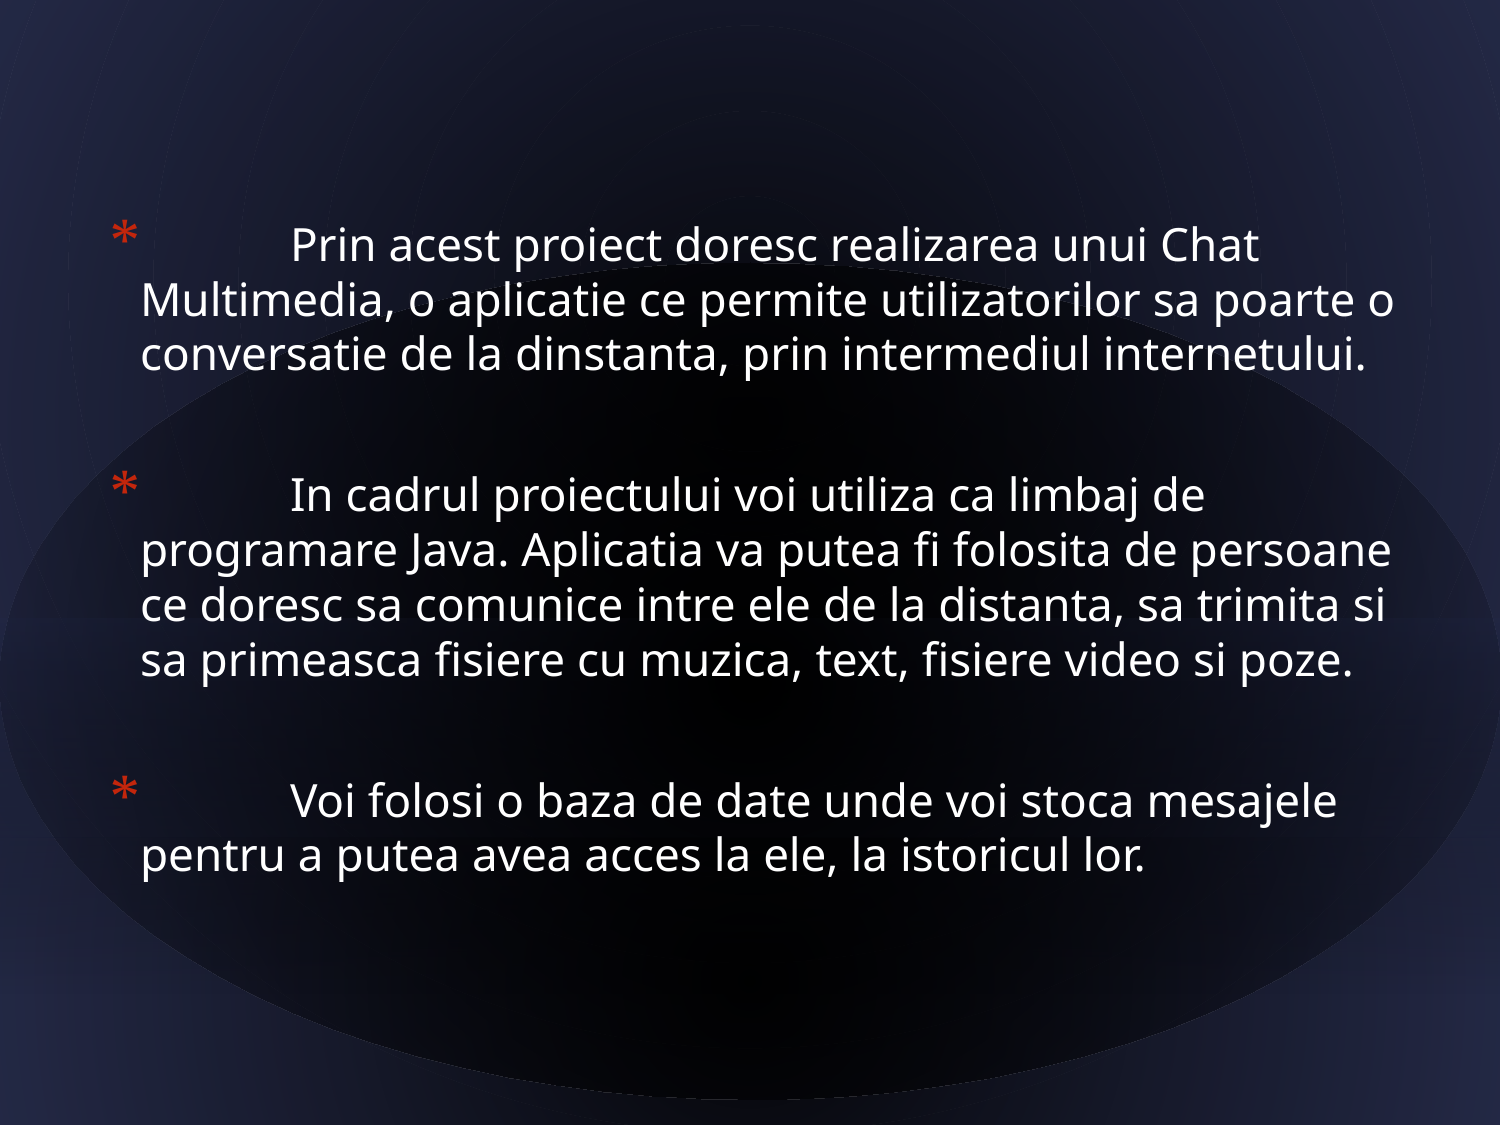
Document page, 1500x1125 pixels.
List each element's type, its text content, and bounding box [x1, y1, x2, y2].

list Prin acest proiect doresc realizarea unui Chat Multimedia, o aplicatie ce permite utilizatorilor sa poarte o conversatie de la dinstanta, prin intermediul internetului. In cadrul proiectului voi utiliza ca limbaj de programare Java. Aplicatia va putea fi folosita de persoane ce doresc sa comunice intre ele de la distanta, sa trimita si sa primeasca fisiere cu muzica, text, fisiere video si poze. Voi folosi o baza de date unde voi stoca mesajele pentru a putea avea acces la ele, la istoricul lor. [87, 137, 1425, 900]
